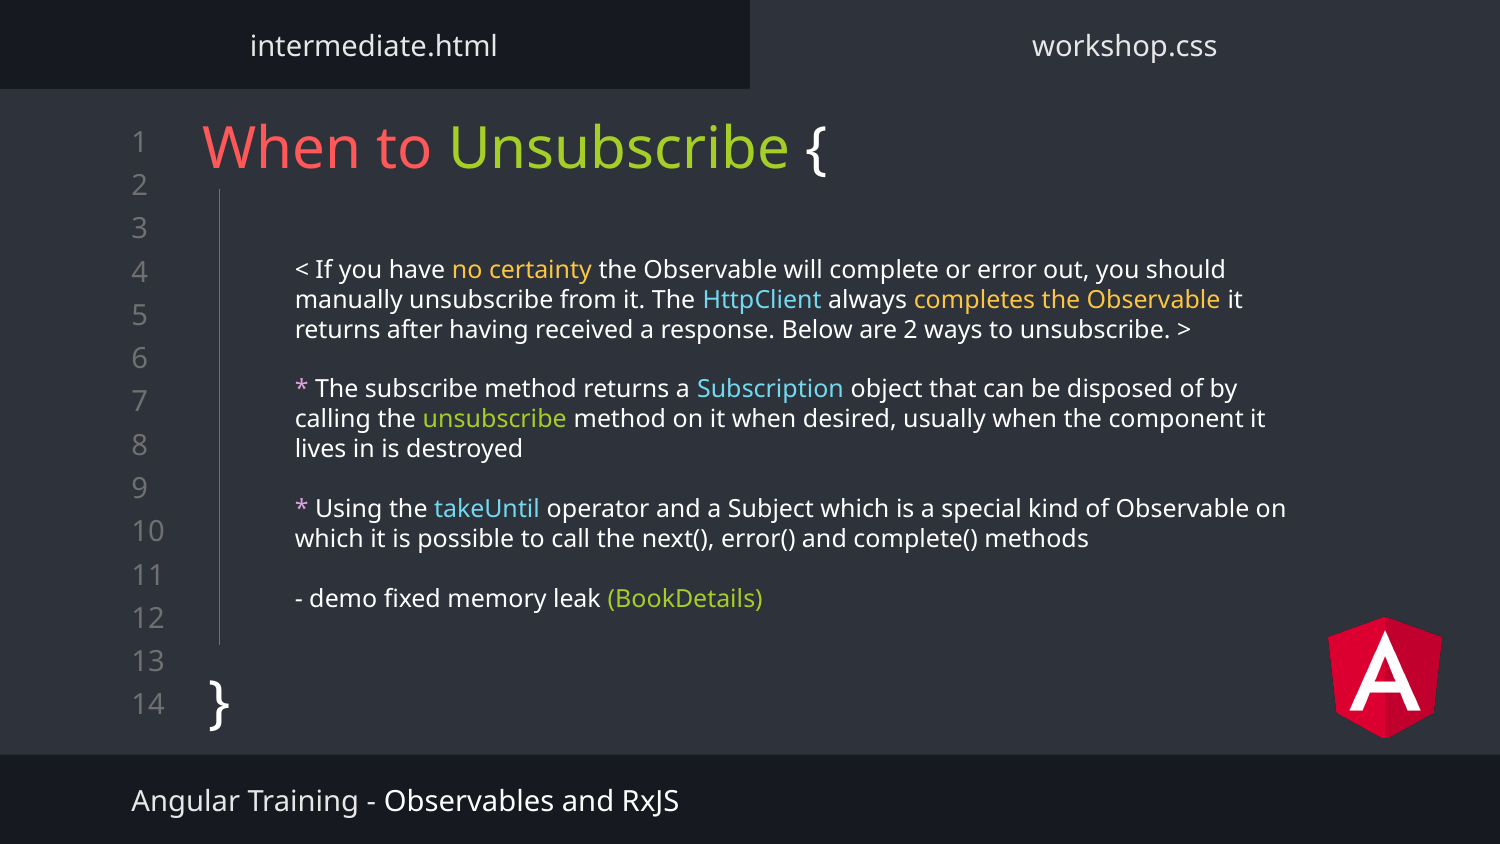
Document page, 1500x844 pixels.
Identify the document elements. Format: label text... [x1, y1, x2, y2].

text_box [177, 188, 262, 750]
text_box < If you have no certainty the Observable will complete or error out, you should manually unsubscribe from it. The HttpClient always completes the Observable it returns after having received a response. Below are 2 ways to unsubscribe. > * The subscribe method returns a Subscription object that can be disposed of by calling the unsubscribe method on it when desired, usually when the component it lives in is destroyed * Using the takeUntil operator and a Subject which is a special kind of Observable on which it is possible to call the next(), error() and complete() methods - demo fixed memory leak (BookDetails) [267, 216, 1304, 649]
picture [1308, 612, 1462, 738]
subtitle workshop.css [750, 15, 1500, 74]
subtitle Angular Training - Observables and RxJS [116, 770, 915, 829]
subtitle intermediate.html [0, 15, 749, 74]
title When to Unsubscribe { [187, 95, 1384, 185]
